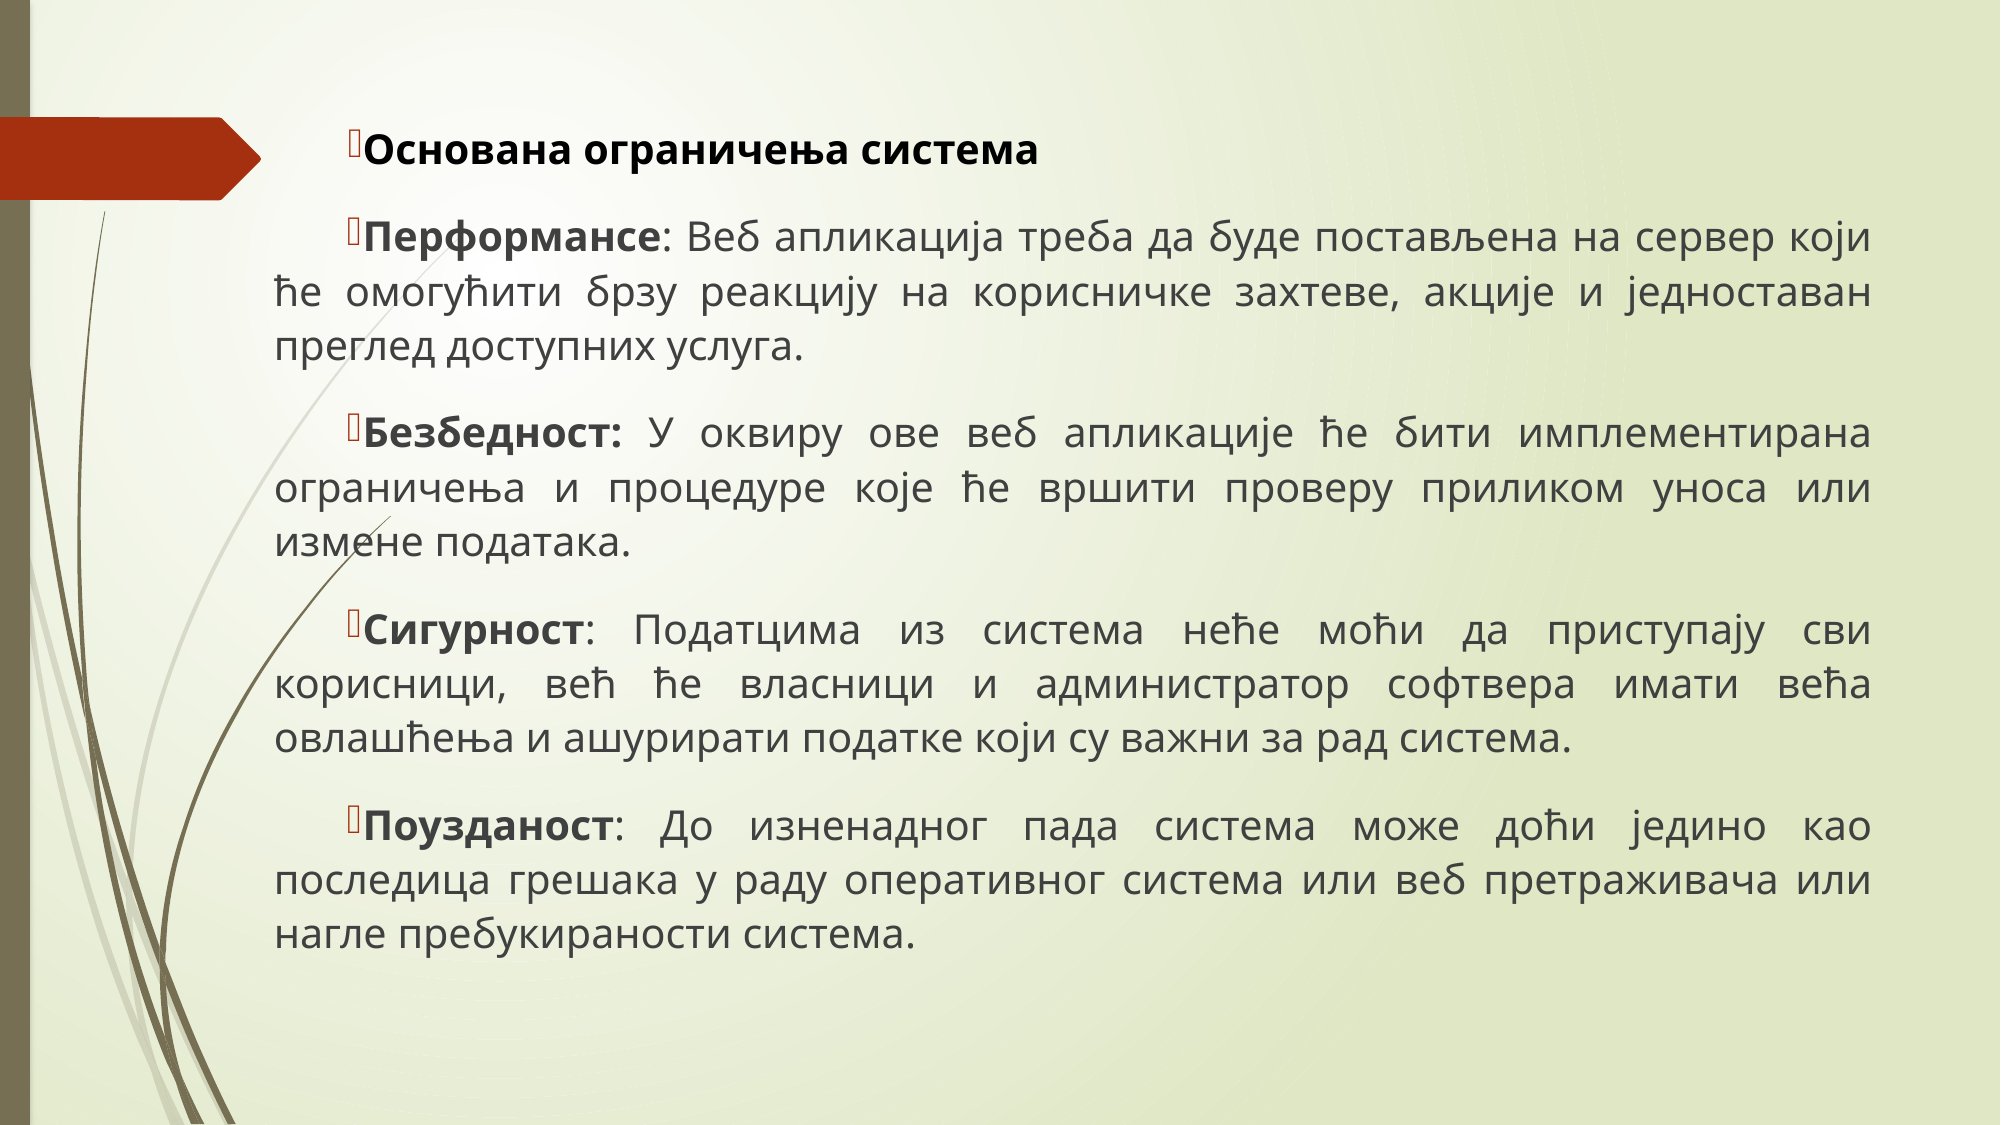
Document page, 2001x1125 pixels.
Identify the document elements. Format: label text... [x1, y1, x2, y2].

list Основана ограничења система Перформансе: Веб апликација треба да буде постављена на сервер који ће омогућити брзу реакцију на корисничке захтеве, акције и једноставан преглед доступних услуга. Безбедност: У оквиру ове веб апликације ће бити имплементирана ограничења и процедуре које ће вршити проверу приликом уноса или измене података. Сигурност: Податцима из система неће моћи да приступају сви корисници, већ ће власници и администратор софтвера имати већа овлашћења и ашурирати податке који су важни за рад система. Поузданост: До изненадног пада система може доћи једино као последица грешака у раду оперативног система или веб претраживача или нагле пребукираности система. [258, 110, 1888, 970]
